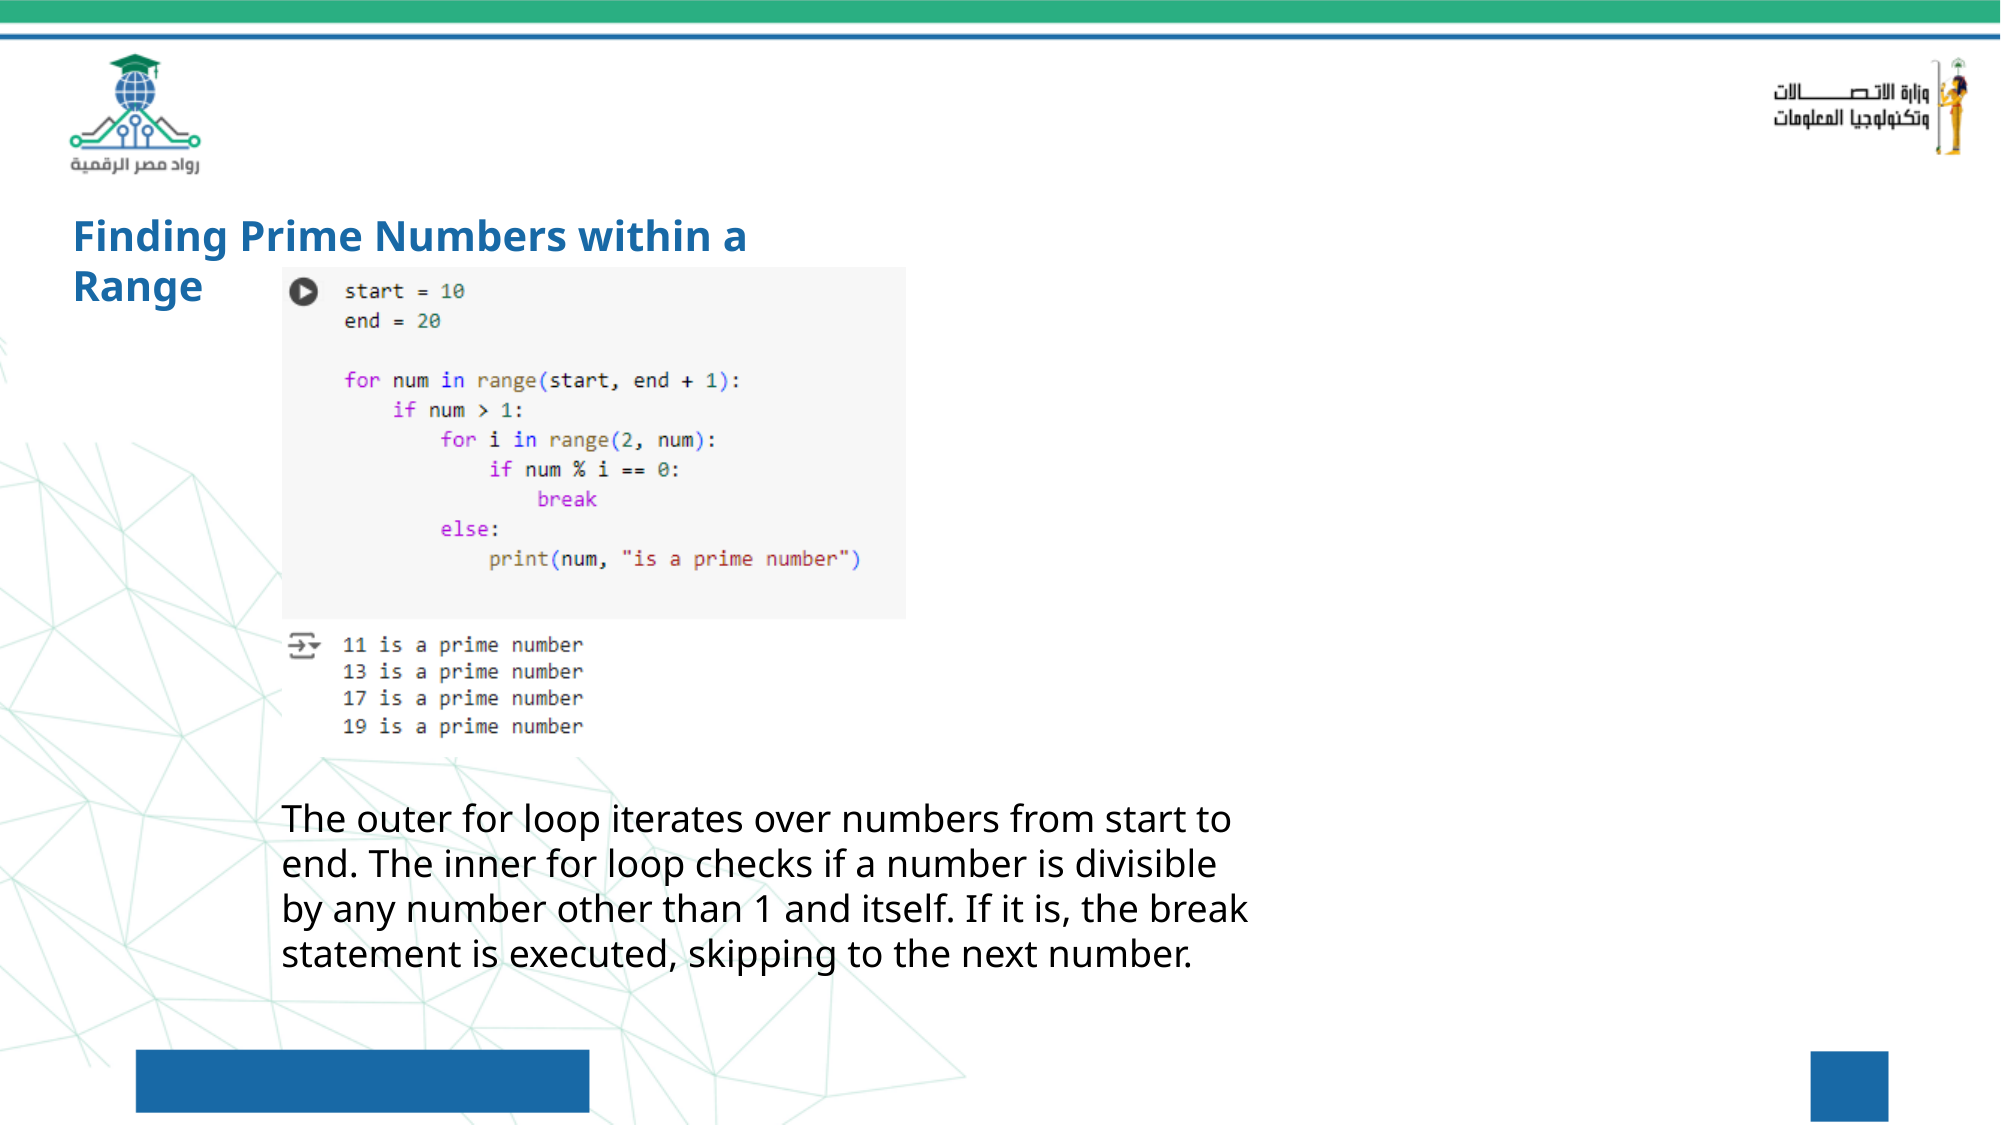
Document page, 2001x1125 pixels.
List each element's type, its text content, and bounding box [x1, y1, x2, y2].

picture [0, 0, 2001, 1125]
text_box Finding Prime Numbers within a Range [57, 202, 844, 317]
text_box The outer for loop iterates over numbers from start to end. The inner for loop checks if a number is divisible by any number other than 1 and itself. If it is, the break statement is executed, skipping to the next number. [266, 787, 1267, 983]
